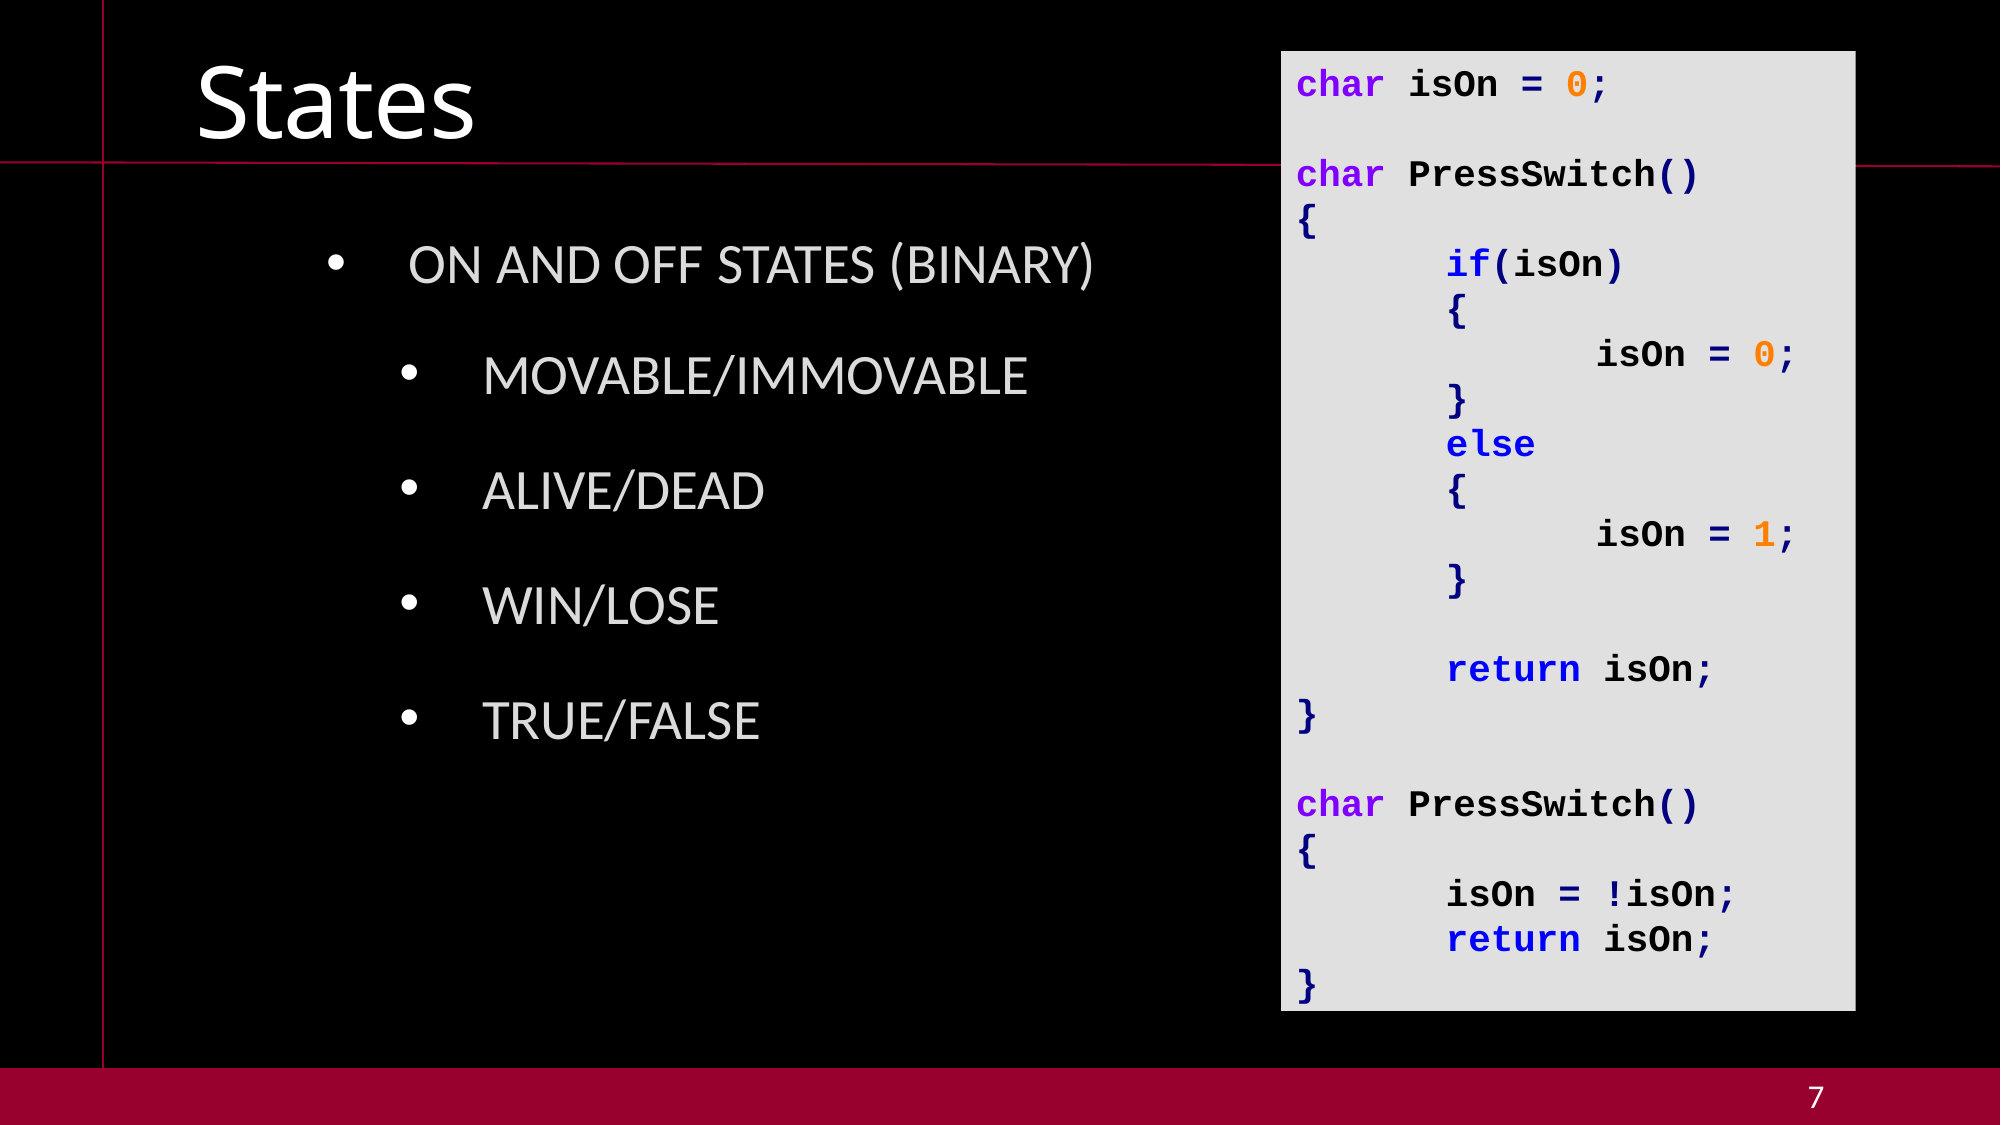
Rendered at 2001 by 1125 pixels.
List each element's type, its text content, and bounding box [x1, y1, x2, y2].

text_box char isOn = 0; char PressSwitch() { if(isOn) { isOn = 0; } else { isOn = 1; } return isOn; } char PressSwitch() { isOn = !isOn; return isOn; } [1281, 51, 1856, 1011]
title States [180, 24, 1830, 167]
slide_number 7 [1624, 1064, 1840, 1125]
list On and off states (Binary) Movable/immovable Alive/dead Win/lose True/false [310, 185, 1158, 759]
